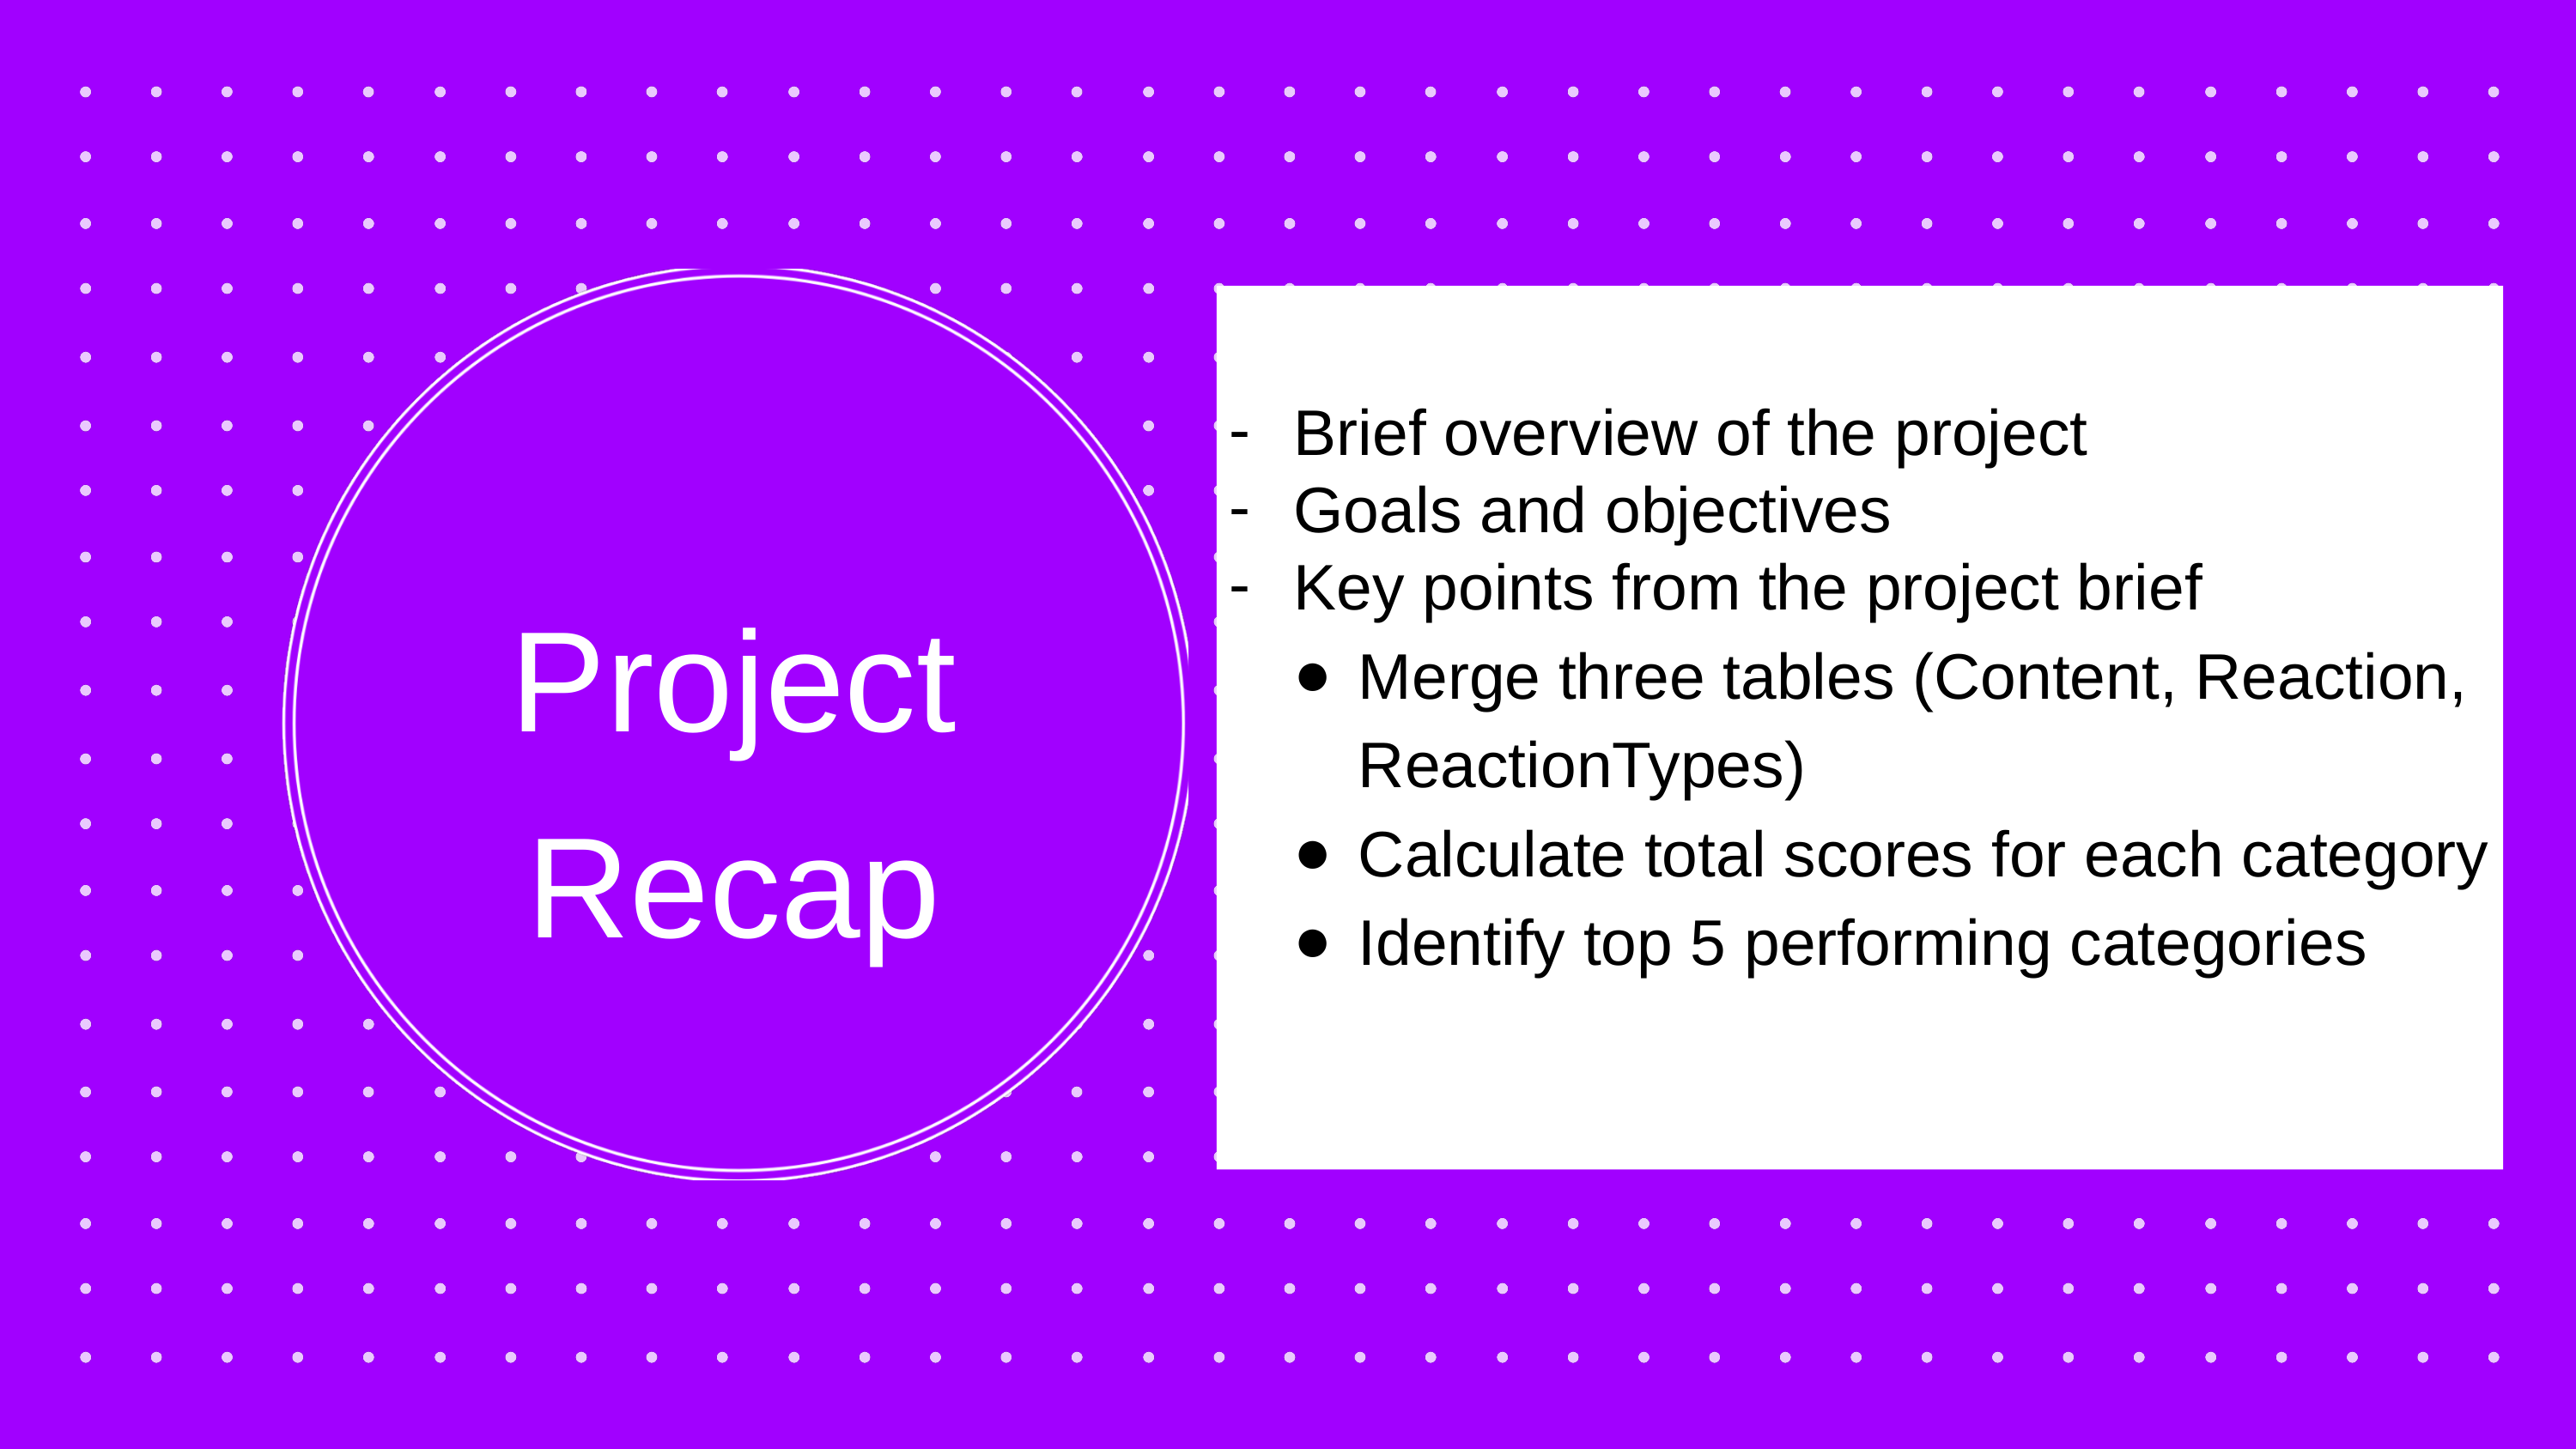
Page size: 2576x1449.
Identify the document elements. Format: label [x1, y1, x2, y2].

picture [278, 268, 1189, 1180]
text_box [72, 82, 2504, 1367]
